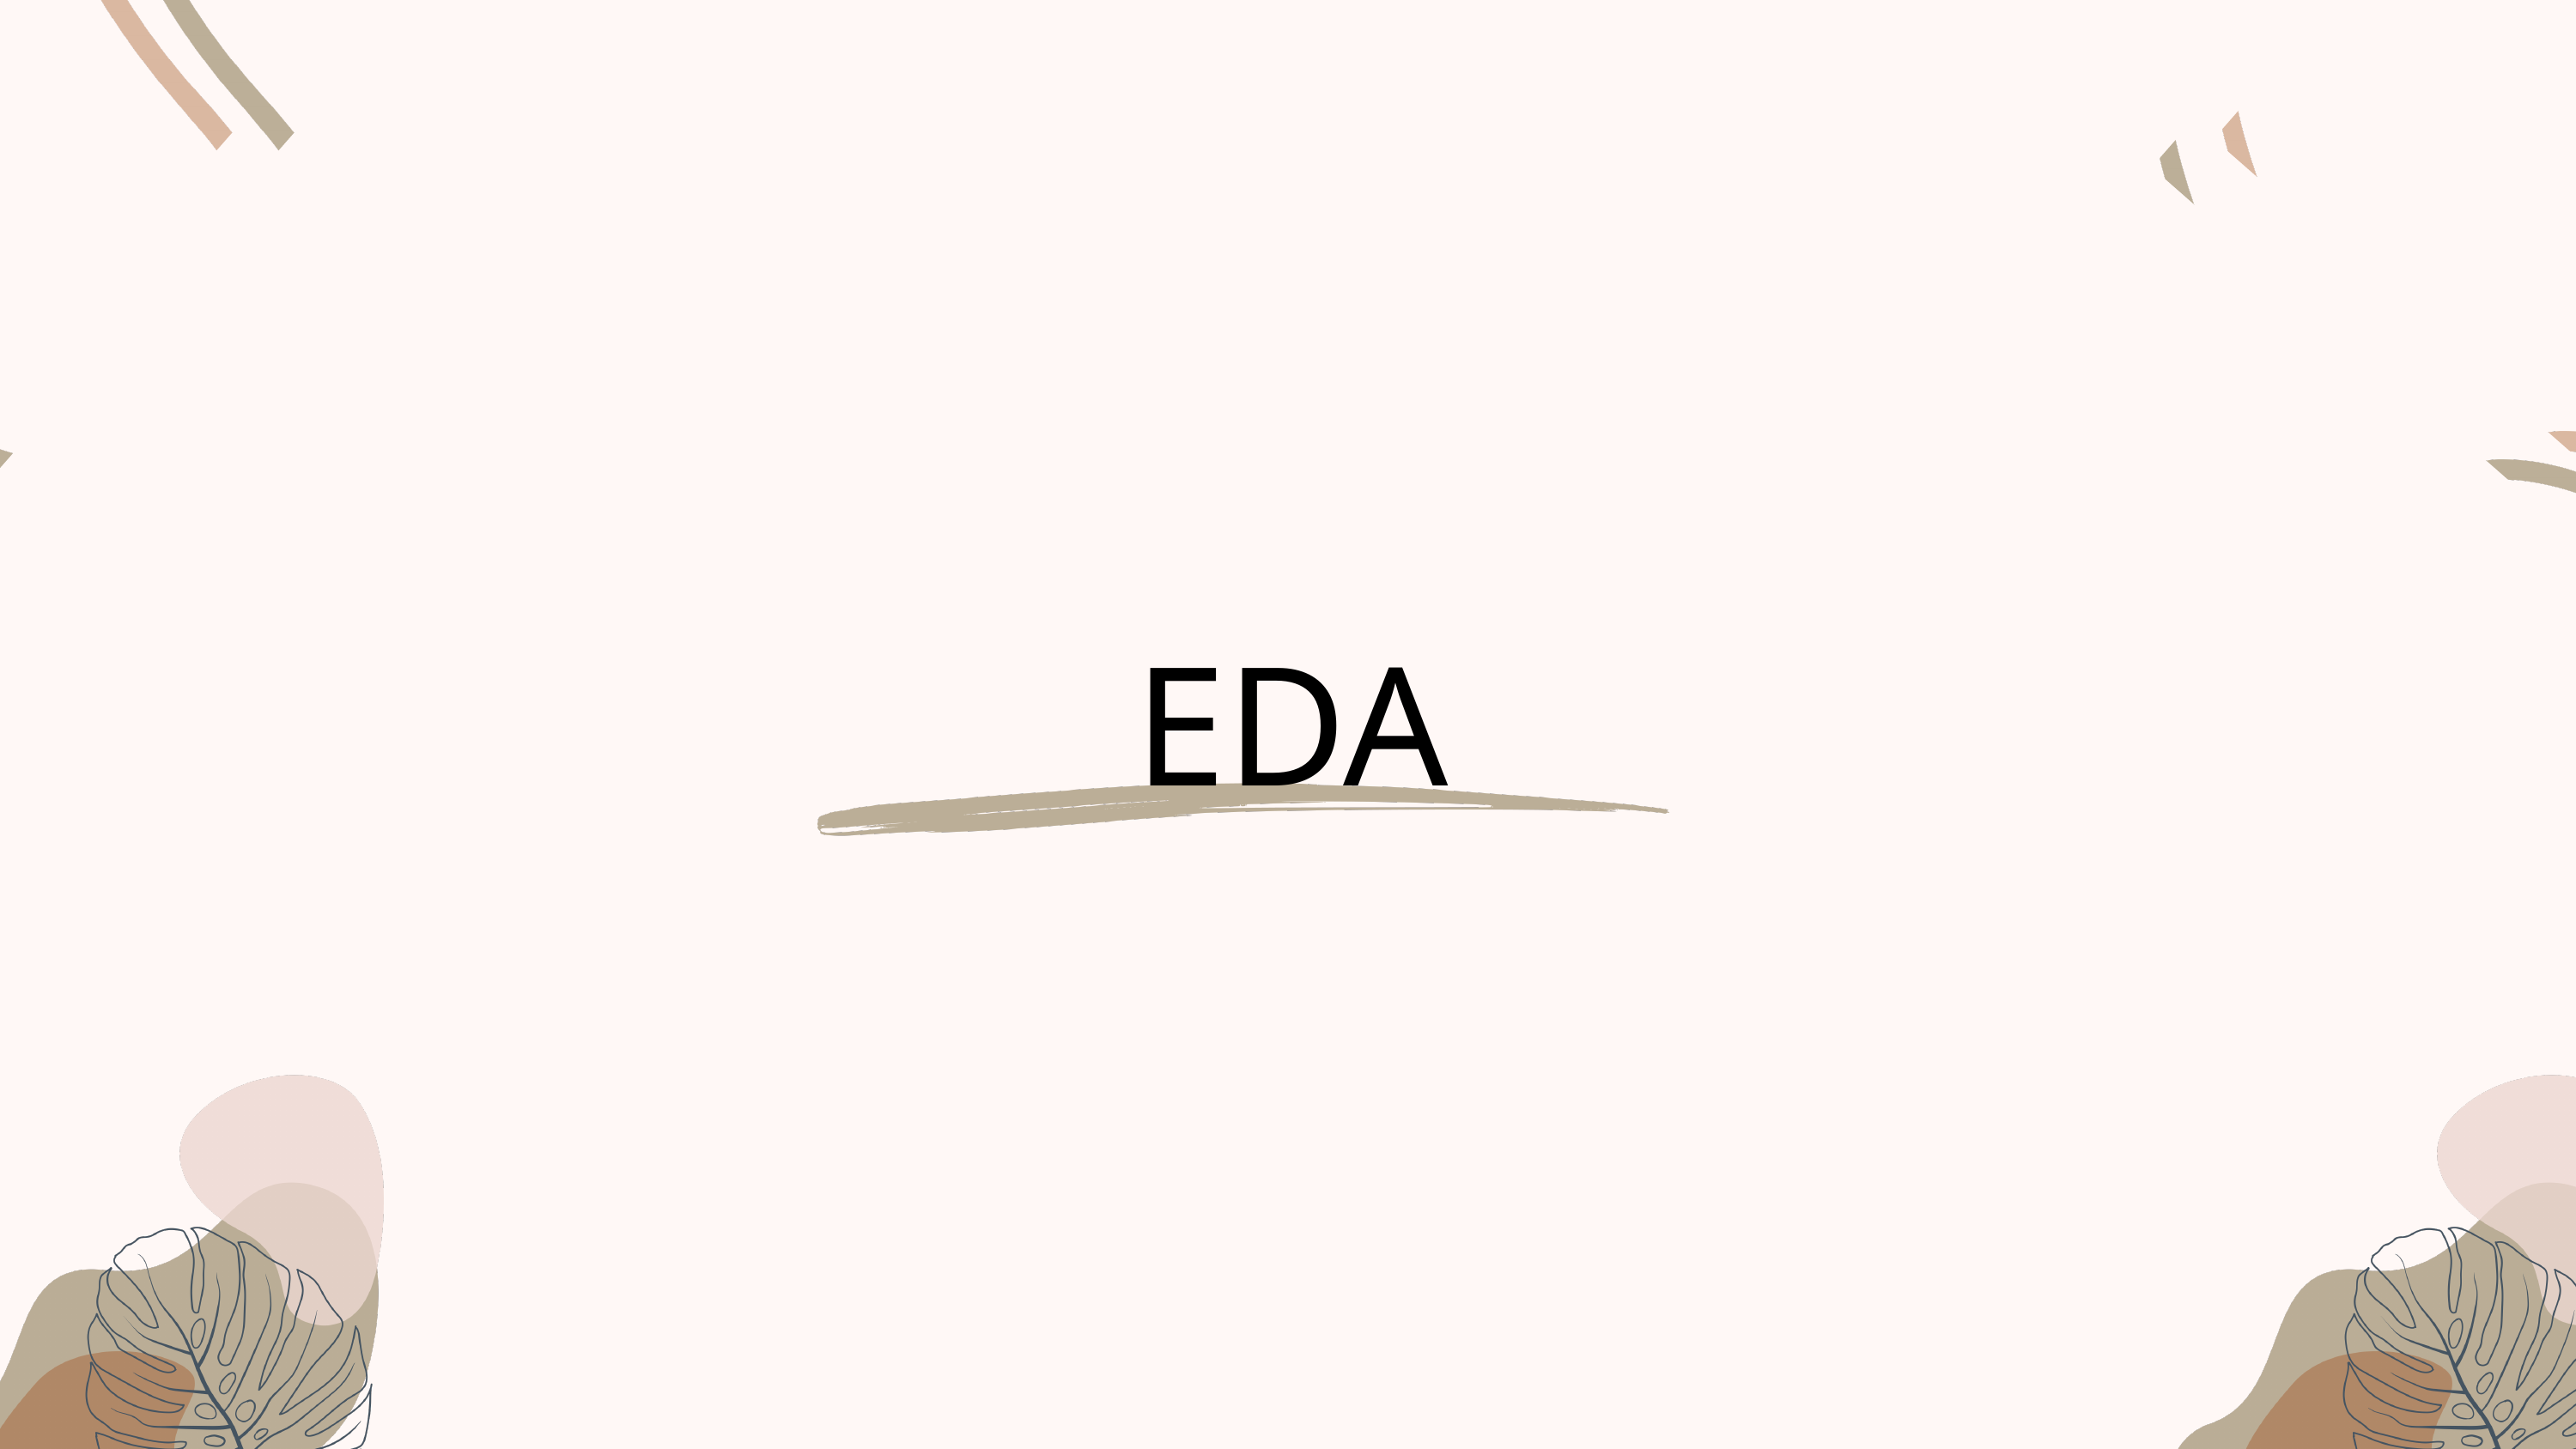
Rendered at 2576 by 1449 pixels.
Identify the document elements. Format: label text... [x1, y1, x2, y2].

text_box [817, 783, 1670, 836]
text_box [0, 0, 337, 469]
text_box EDA [824, 588, 1759, 819]
text_box [0, 0, 275, 397]
text_box [2151, 0, 2576, 540]
text_box [2151, 1062, 2576, 1449]
text_box [0, 1062, 396, 1449]
